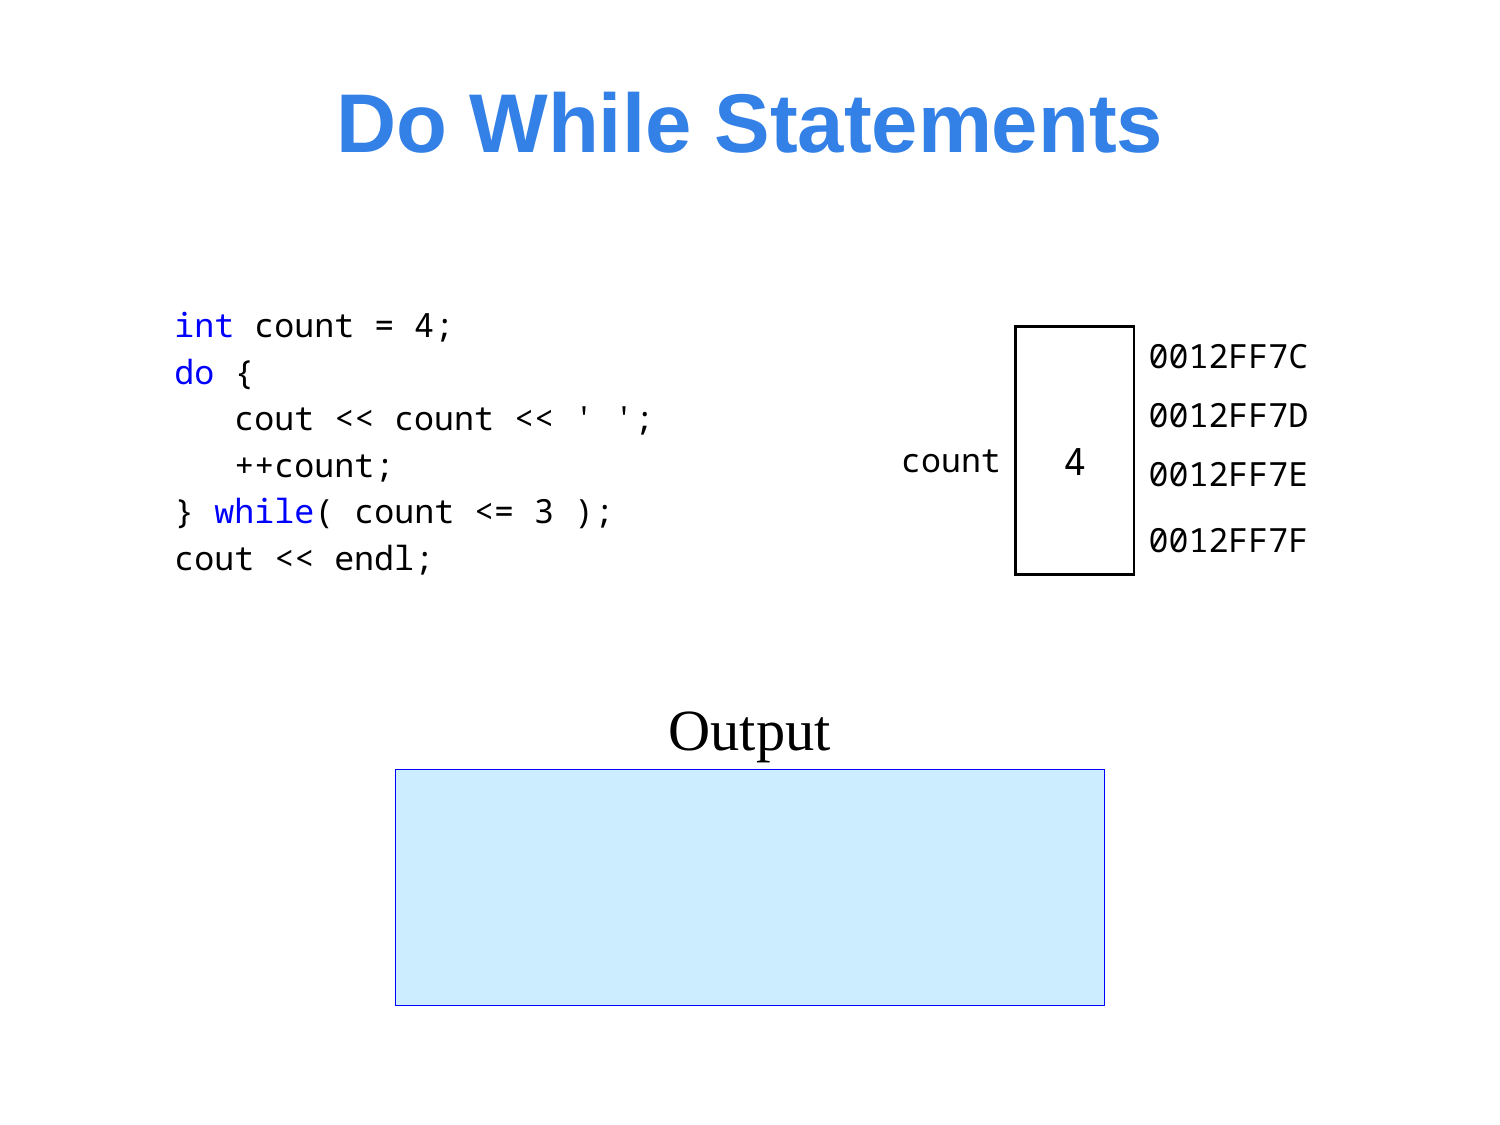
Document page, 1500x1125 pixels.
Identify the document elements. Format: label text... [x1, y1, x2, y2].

list int count = 4; do { cout << count << ' '; ++count; } while( count <= 3 ); cout << endl; [159, 296, 721, 593]
text_box [395, 769, 1105, 1006]
table_cell 0012FF7D [1135, 385, 1341, 444]
table_cell 0012FF7F [1135, 503, 1341, 575]
table_cell 0012FF7E [1135, 444, 1341, 503]
text_box Output [631, 680, 868, 770]
table_header 4 [1017, 328, 1133, 573]
title Do While Statements [159, 60, 1341, 179]
table_header 0012FF7C [1135, 326, 1341, 385]
table_header count [839, 326, 1014, 575]
